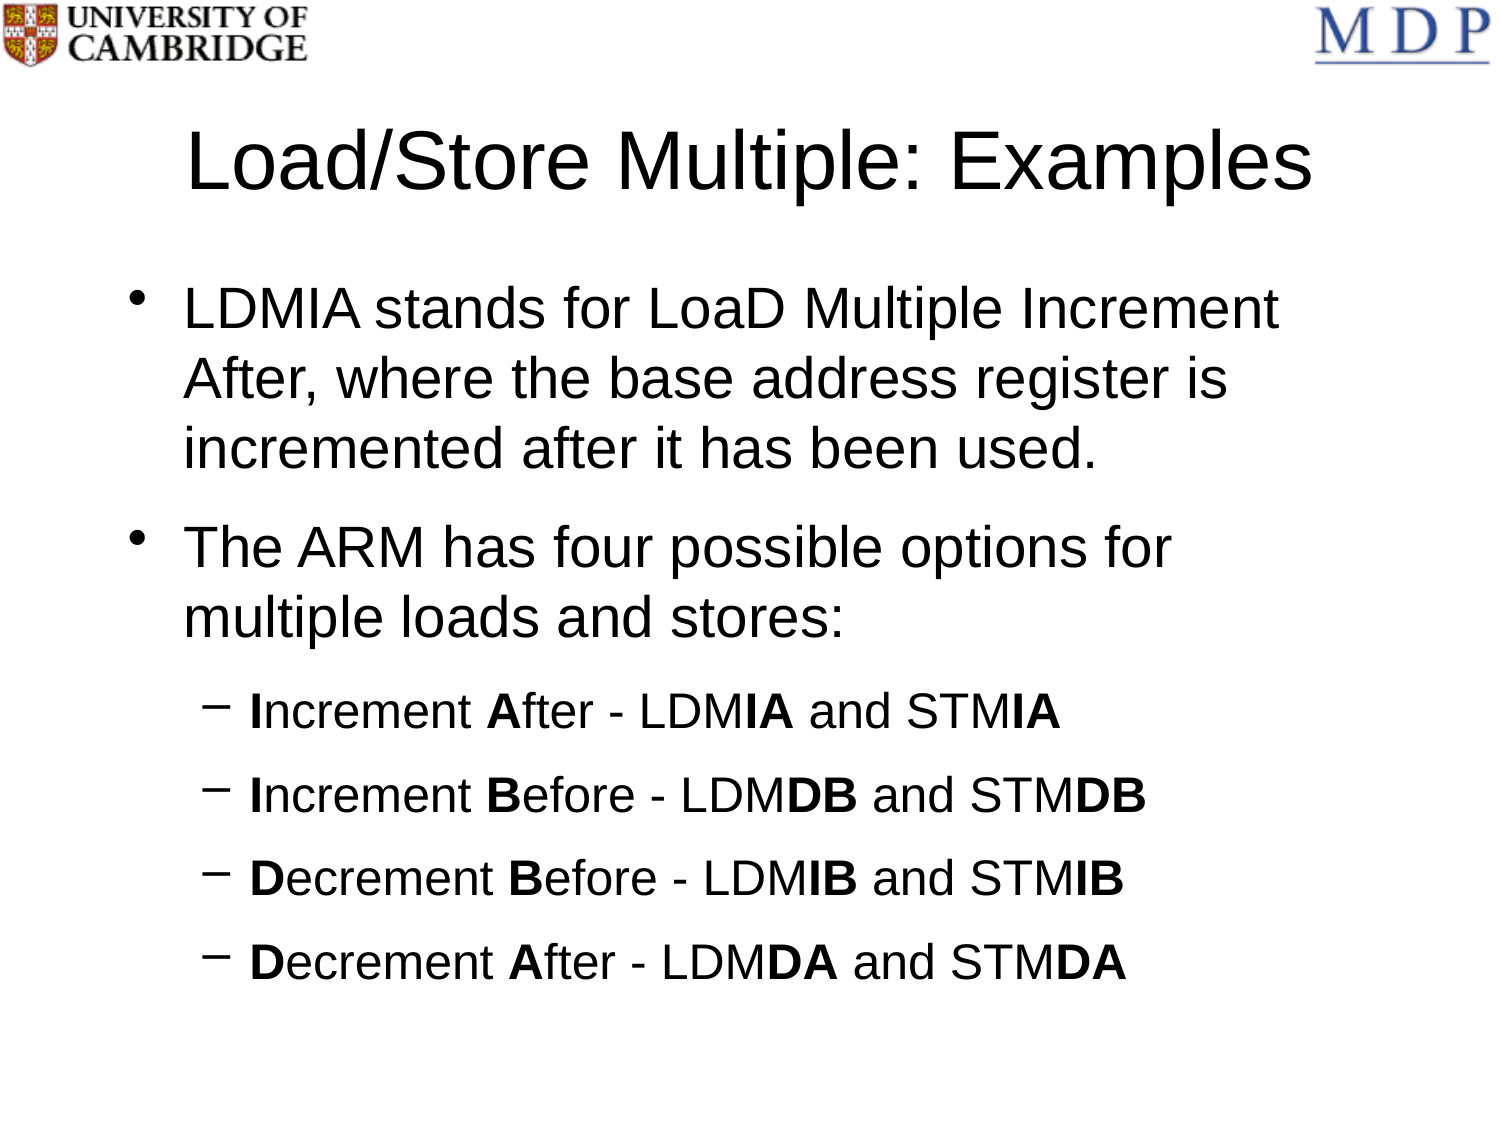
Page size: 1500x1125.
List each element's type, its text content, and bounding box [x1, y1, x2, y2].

title Load/Store Multiple: Examples [112, 62, 1388, 250]
list LDMIA stands for LoaD Multiple Increment After, where the base address register is incremented after it has been used. The ARM has four possible options for multiple loads and stores: Increment After - LDMIA and STMIA Increment Before - LDMDB and STMDB Decrement Before - LDMIB and STMIB Decrement After - LDMDA and STMDA [112, 262, 1388, 1000]
picture [0, 0, 344, 72]
picture [1309, 0, 1500, 72]
